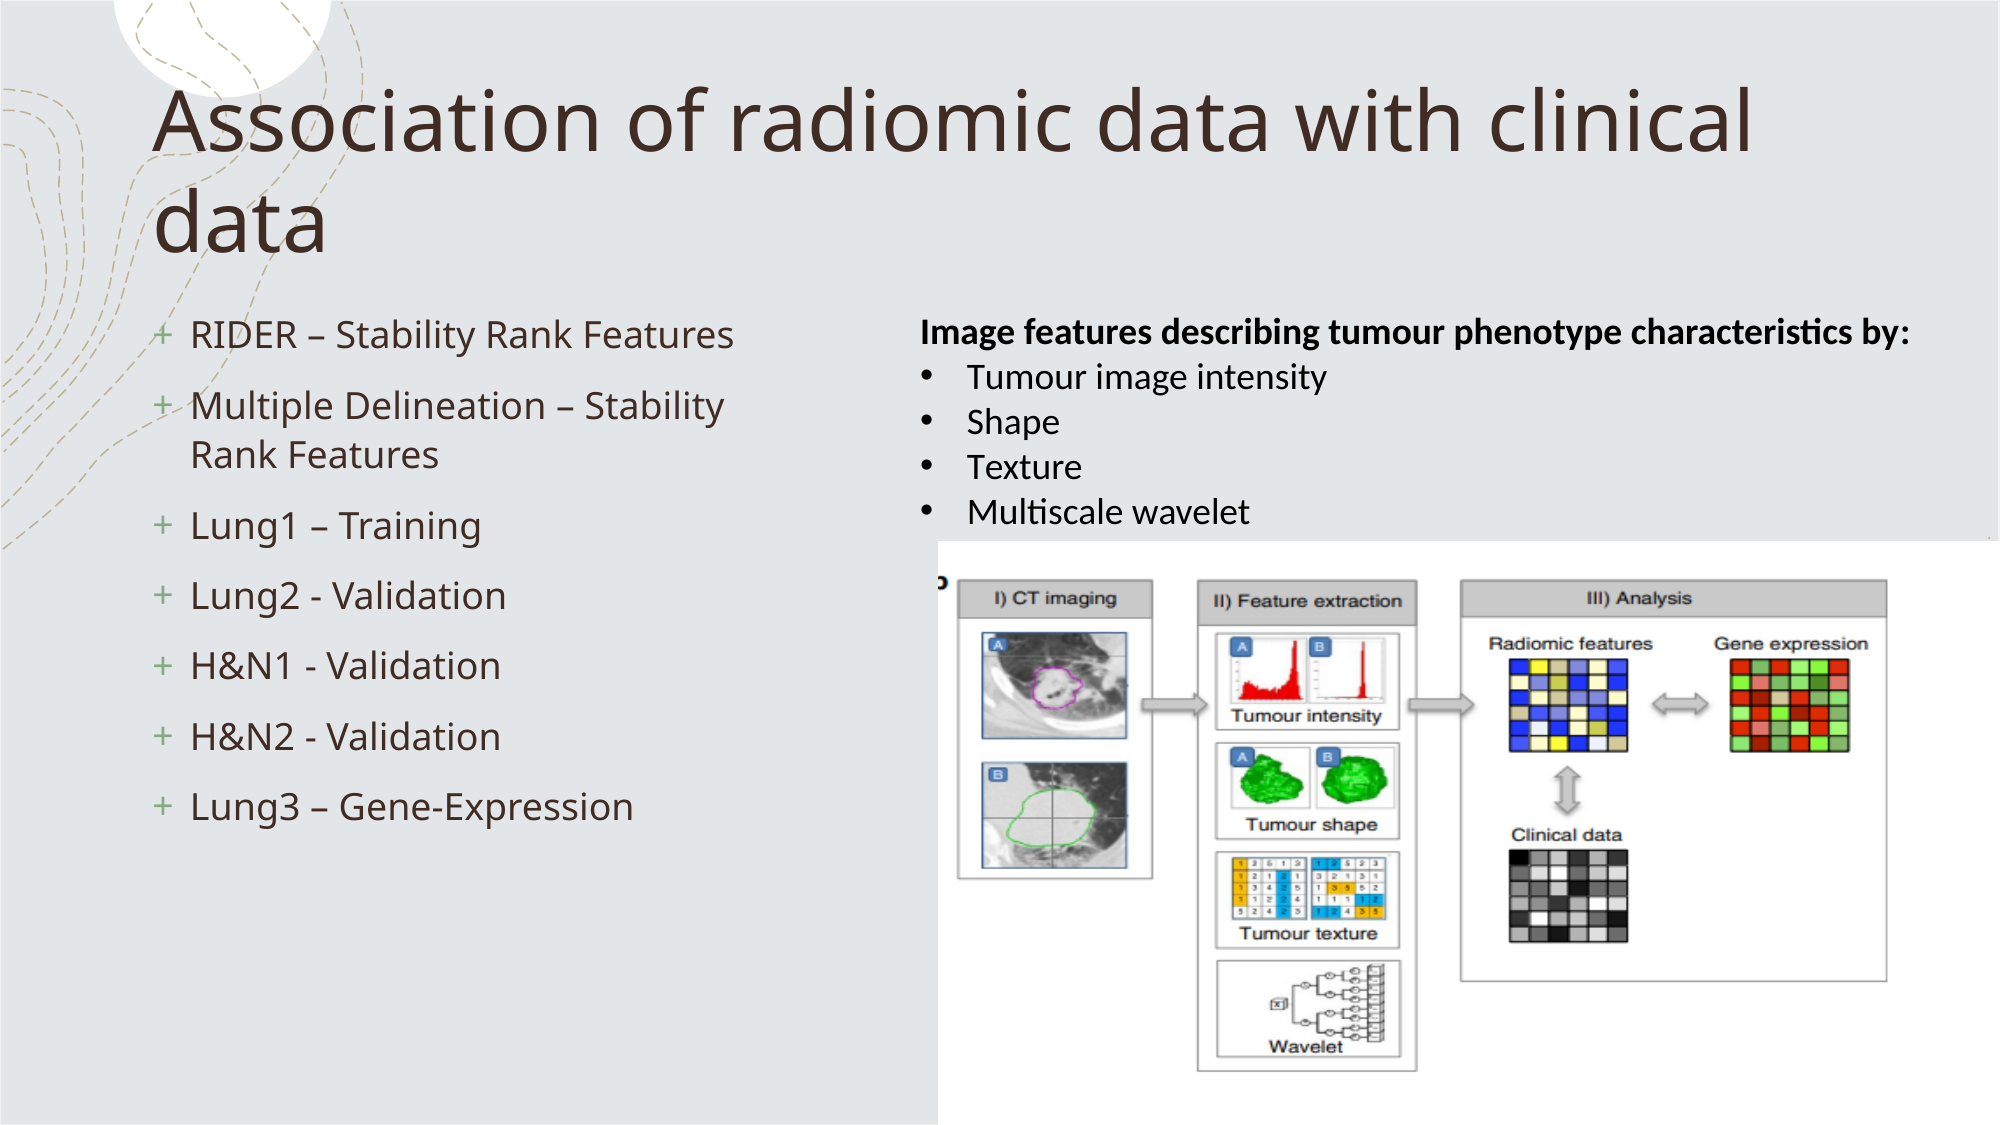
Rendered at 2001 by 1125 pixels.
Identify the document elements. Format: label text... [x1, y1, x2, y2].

title Association of radiomic data with clinical data [137, 59, 1863, 278]
text_box Image features describing tumour phenotype characteristics by: Tumour image intensity Shape Texture Multiscale wavelet [905, 299, 2000, 540]
list RIDER – Stability Rank Features Multiple Delineation – Stability Rank Features Lung1 – Training Lung2 - Validation H&N1 - Validation H&N2 - Validation Lung3 – Gene-Expression [137, 299, 812, 839]
picture [938, 541, 2000, 1125]
